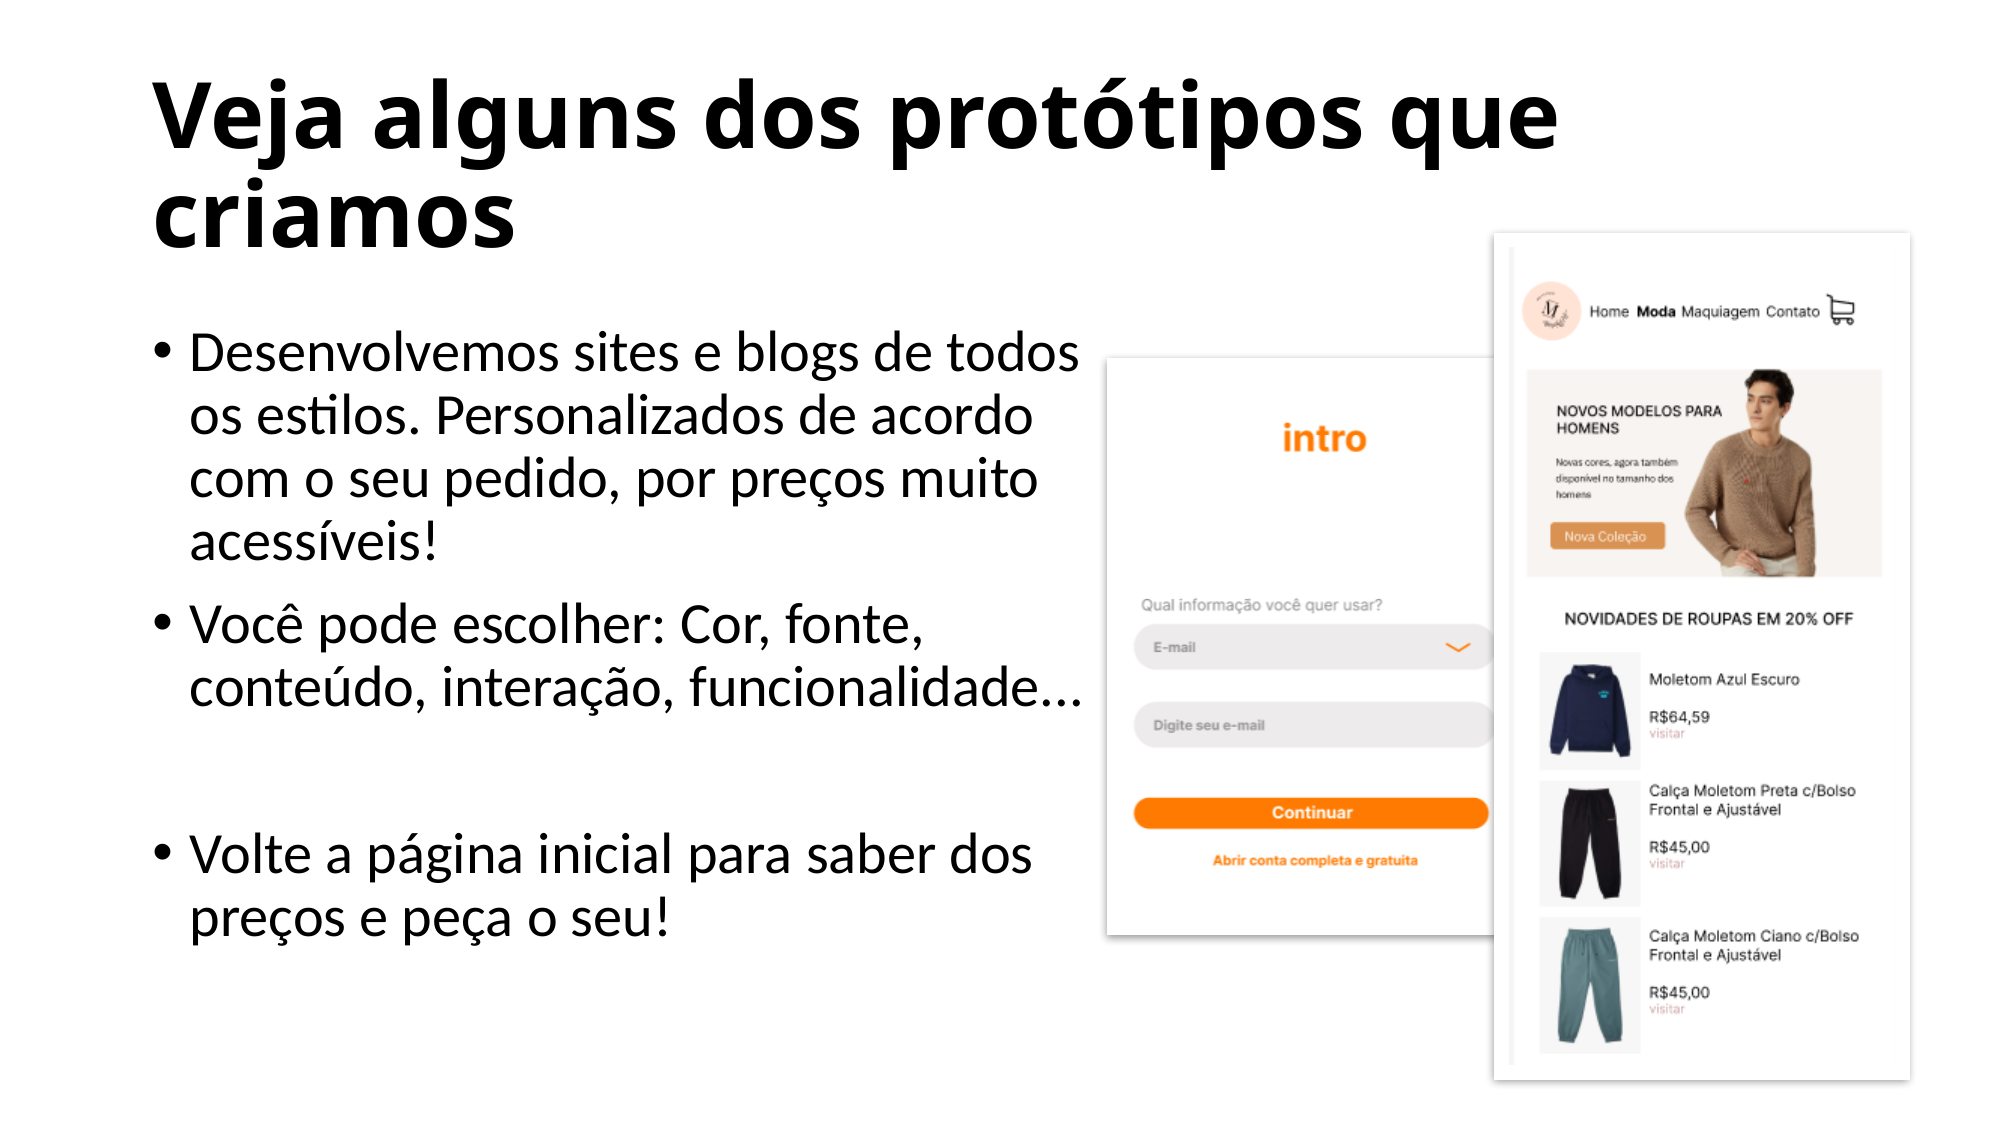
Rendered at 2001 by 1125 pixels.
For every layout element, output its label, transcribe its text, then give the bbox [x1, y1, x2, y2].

picture [1508, 247, 1896, 1066]
picture [1121, 372, 1506, 921]
list Desenvolvemos sites e blogs de todos os estilos. Personalizados de acordo com o seu pedido, por preços muito acessíveis! Você pode escolher: Cor, fonte, conteúdo, interação, funcionalidade... Volte a página inicial para saber dos preços e peça o seu! [137, 313, 1111, 1028]
title Veja alguns dos protótipos que criamos [137, 59, 1863, 278]
